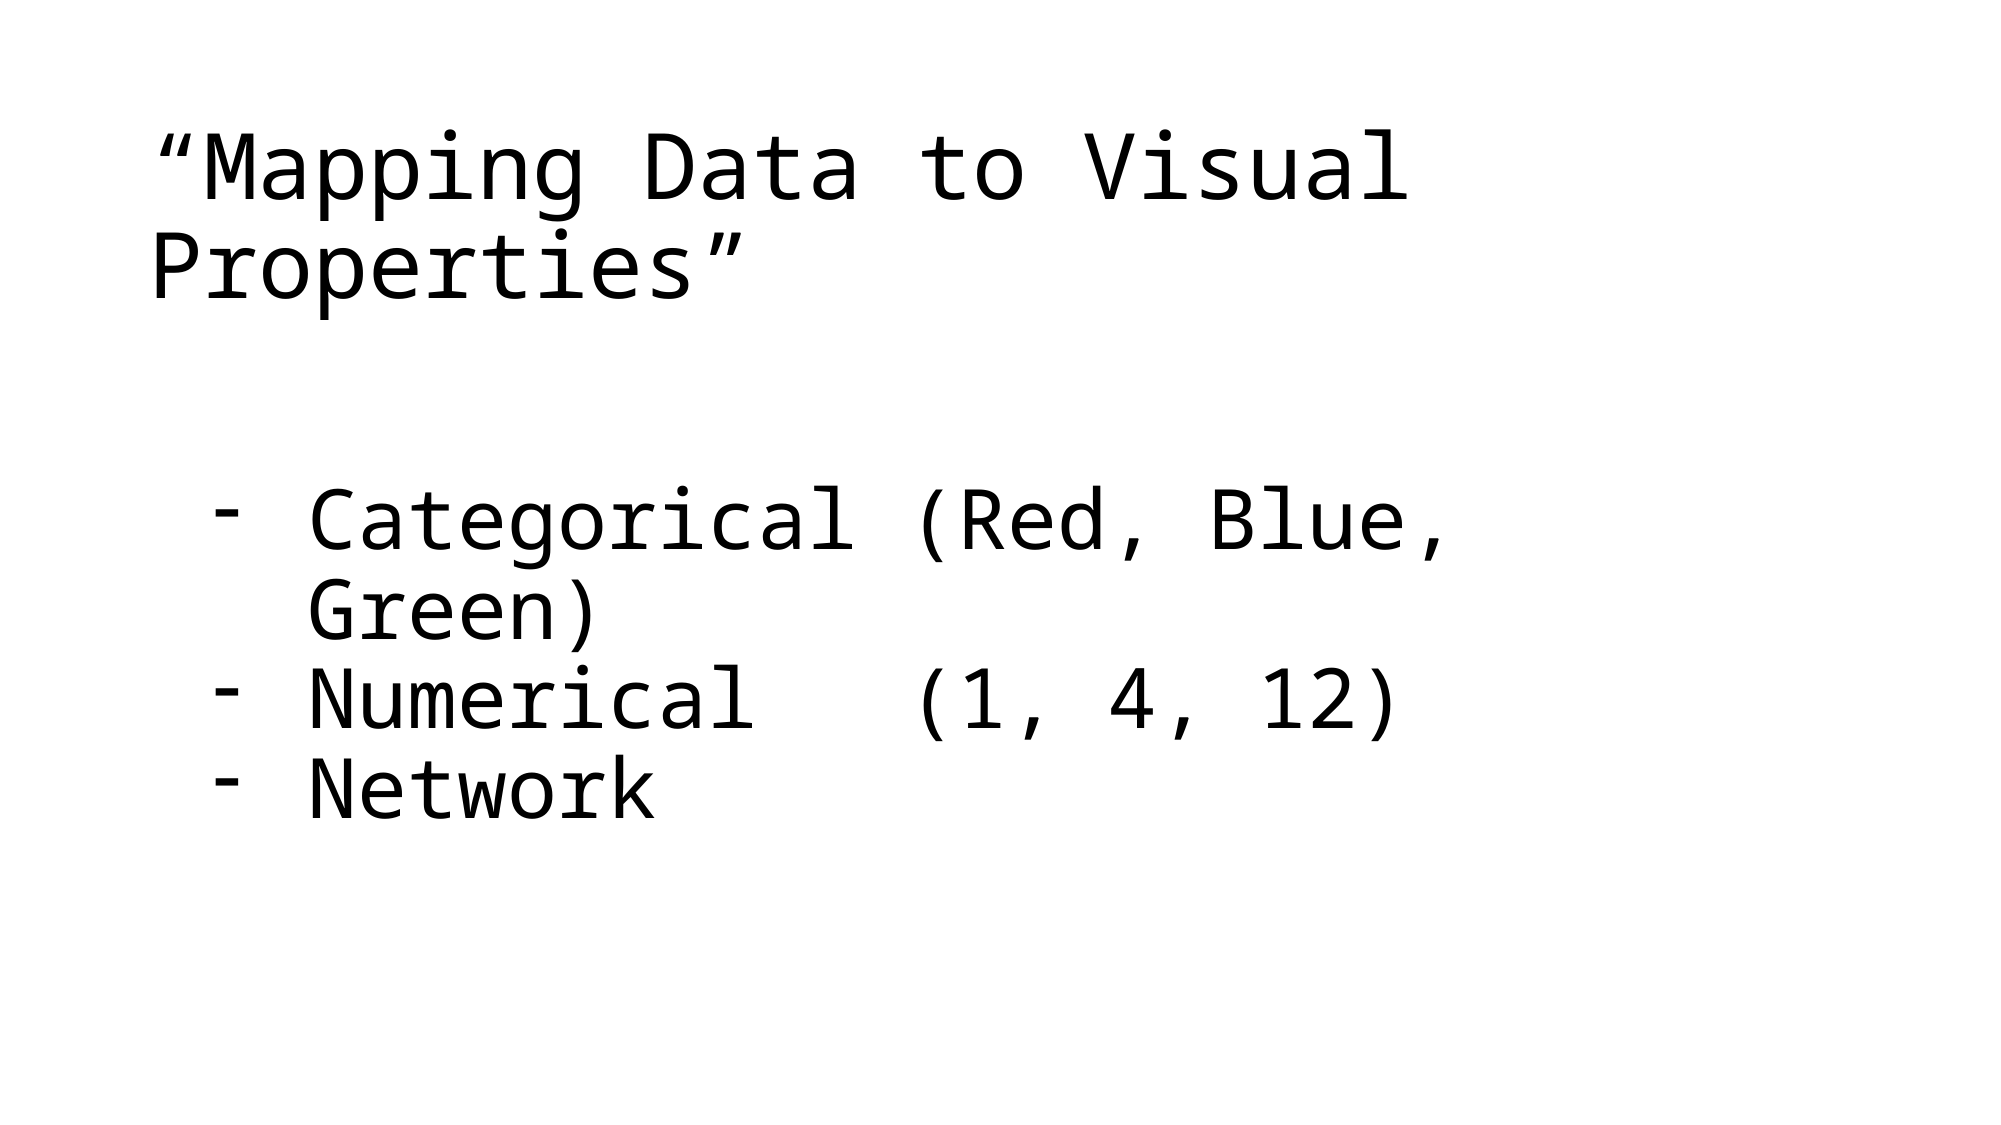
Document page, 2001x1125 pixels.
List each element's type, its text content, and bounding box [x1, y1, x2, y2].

text_box Categorical (Red, Blue, Green) Numerical (1, 4, 12) Network [198, 446, 1705, 869]
title “Mapping Data to Visual Properties” [133, 110, 1950, 328]
